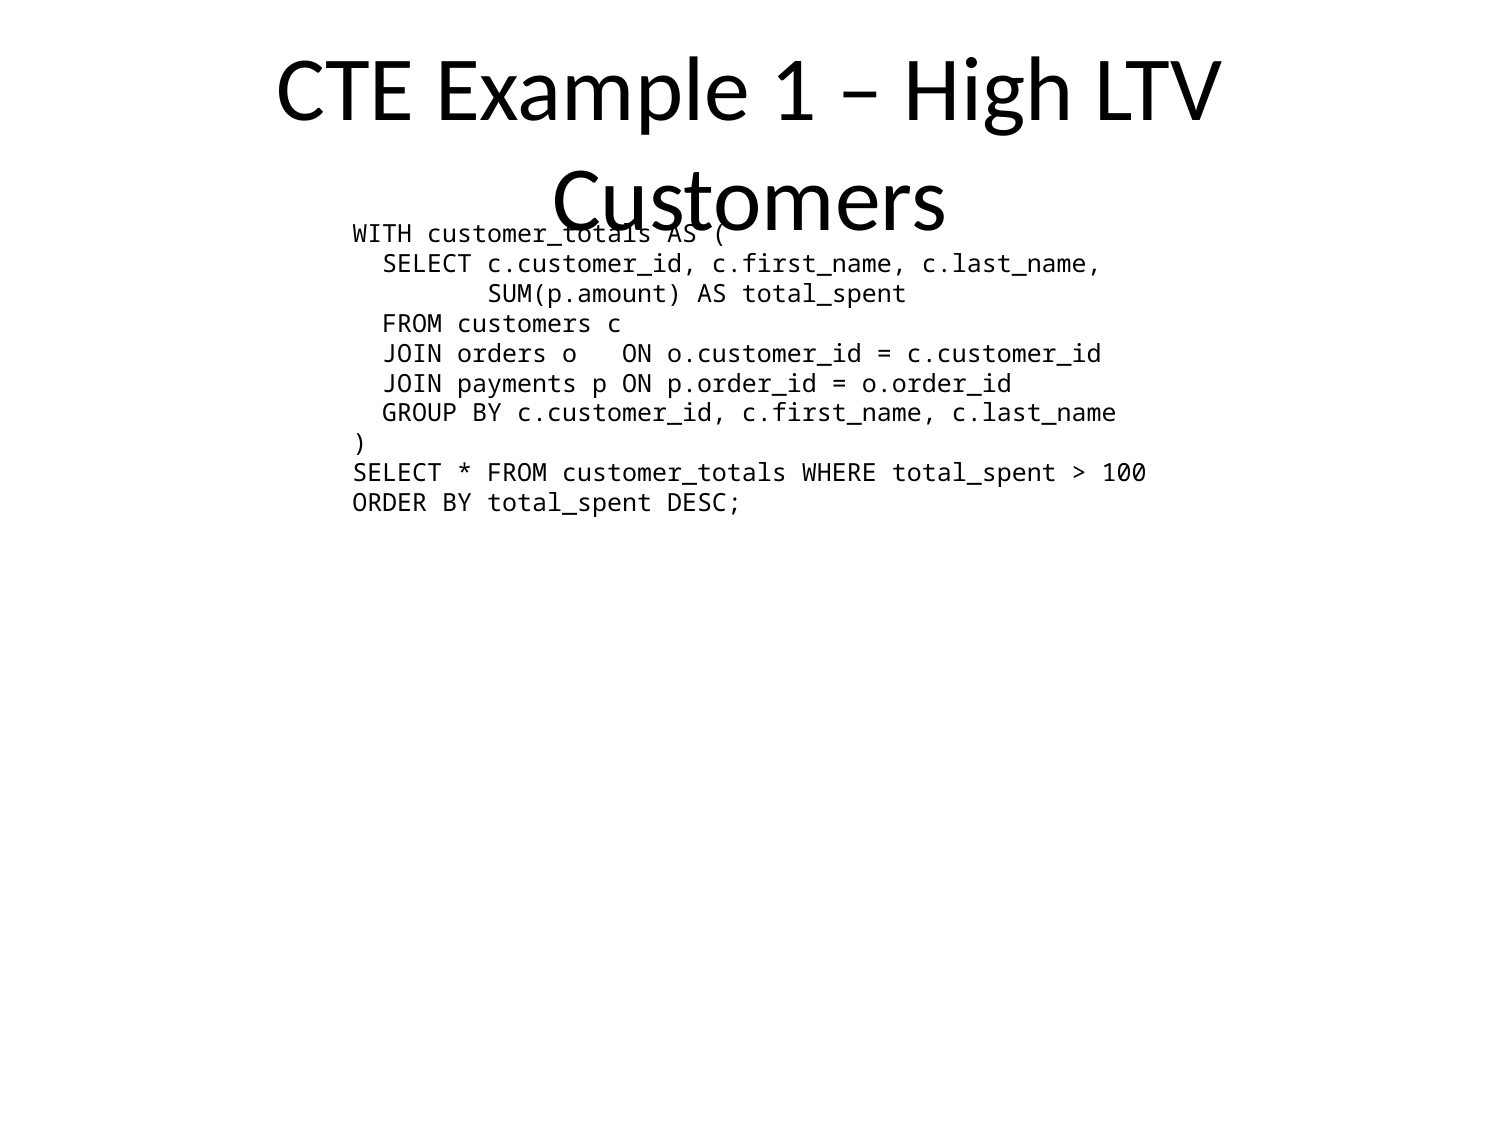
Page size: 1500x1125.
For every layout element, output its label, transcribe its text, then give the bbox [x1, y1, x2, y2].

text_box WITH customer_totals AS ( SELECT c.customer_id, c.first_name, c.last_name, SUM(p.amount) AS total_spent FROM customers c JOIN orders o ON o.customer_id = c.customer_id JOIN payments p ON p.order_id = o.order_id GROUP BY c.customer_id, c.first_name, c.last_name ) SELECT * FROM customer_totals WHERE total_spent > 100 ORDER BY total_spent DESC; [337, 209, 1163, 525]
title CTE Example 1 – High LTV Customers [75, 45, 1425, 233]
